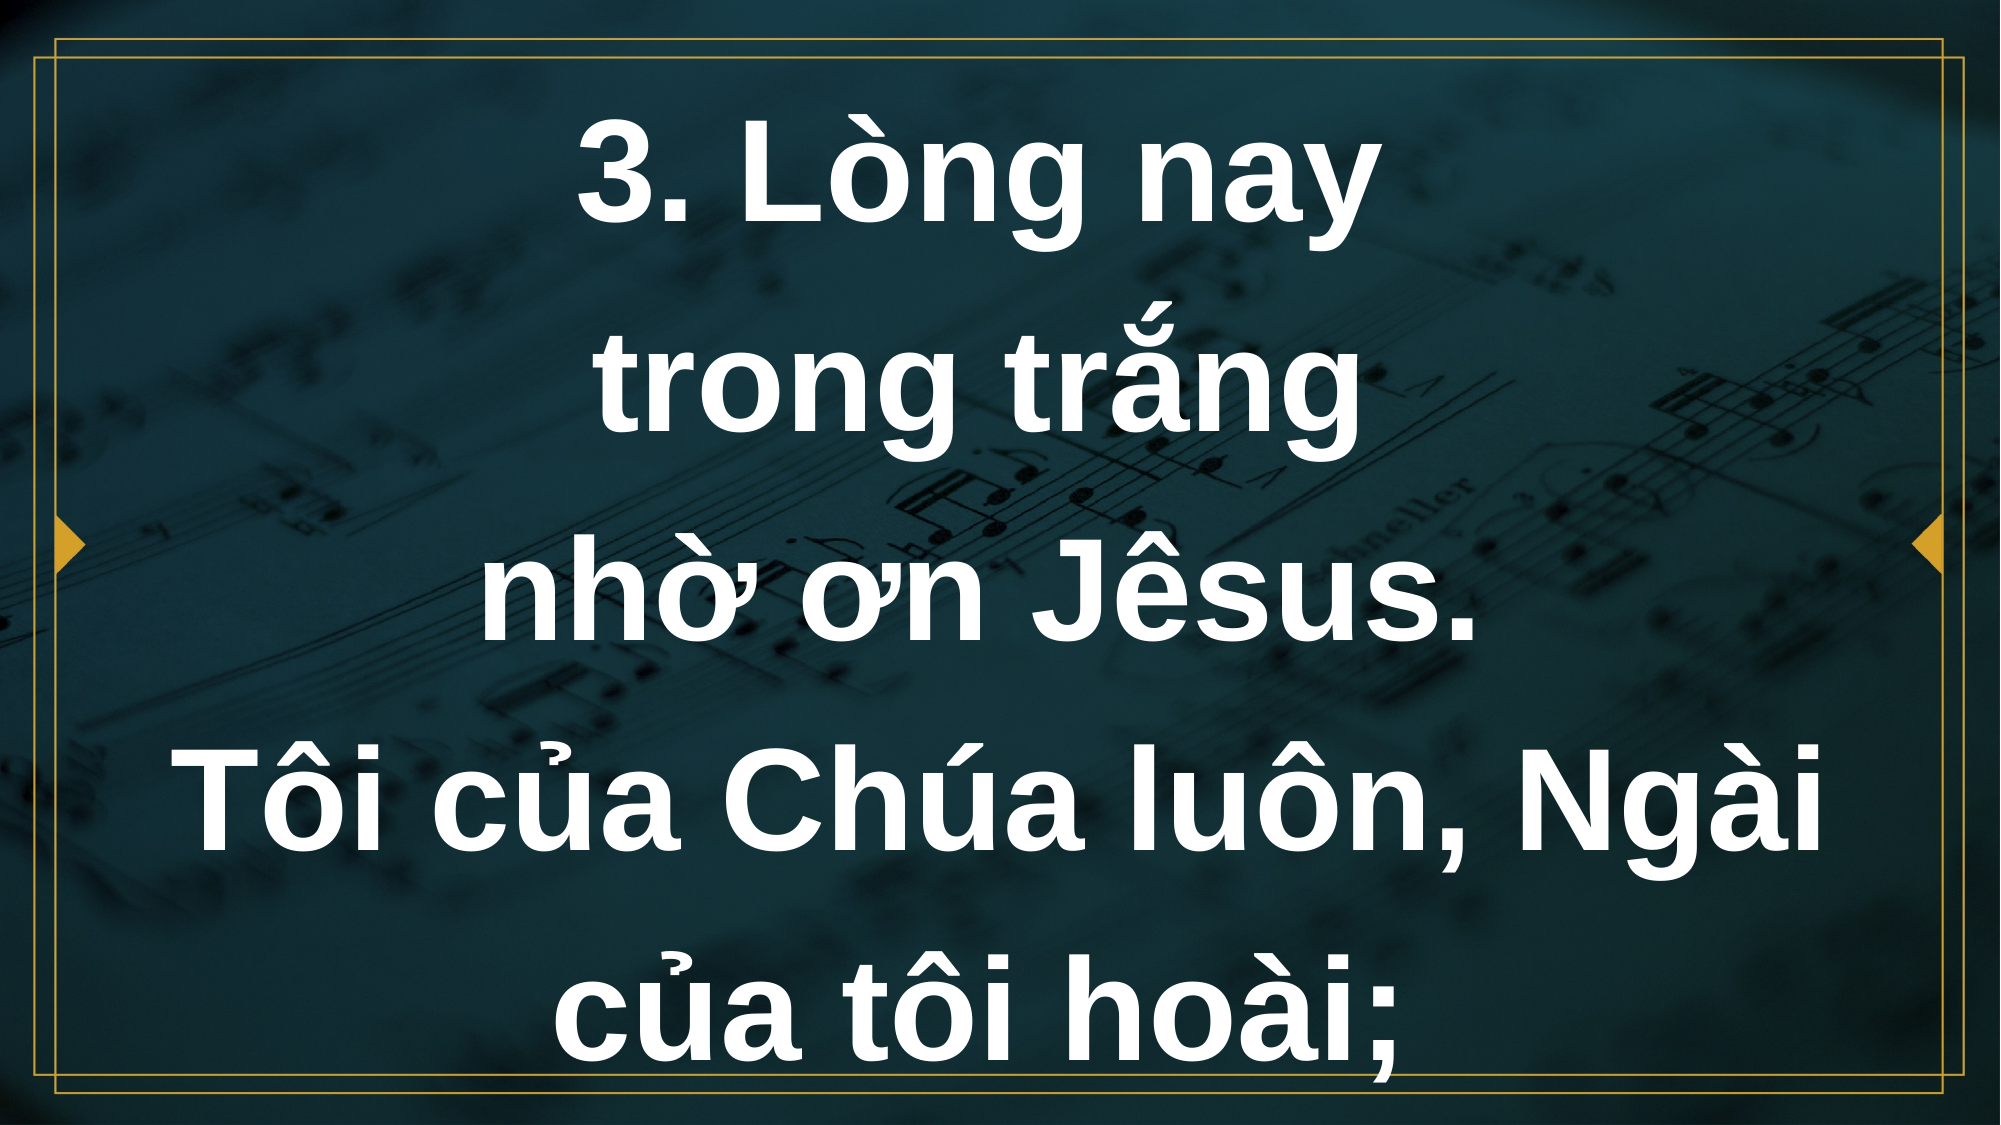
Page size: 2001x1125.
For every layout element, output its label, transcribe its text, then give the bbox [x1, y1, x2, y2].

picture [0, 0, 2000, 1125]
title 3. Lòng nay trong trắng nhờ ơn Jêsus. Tôi của Chúa luôn, Ngài của tôi hoài; [55, 53, 1945, 1077]
